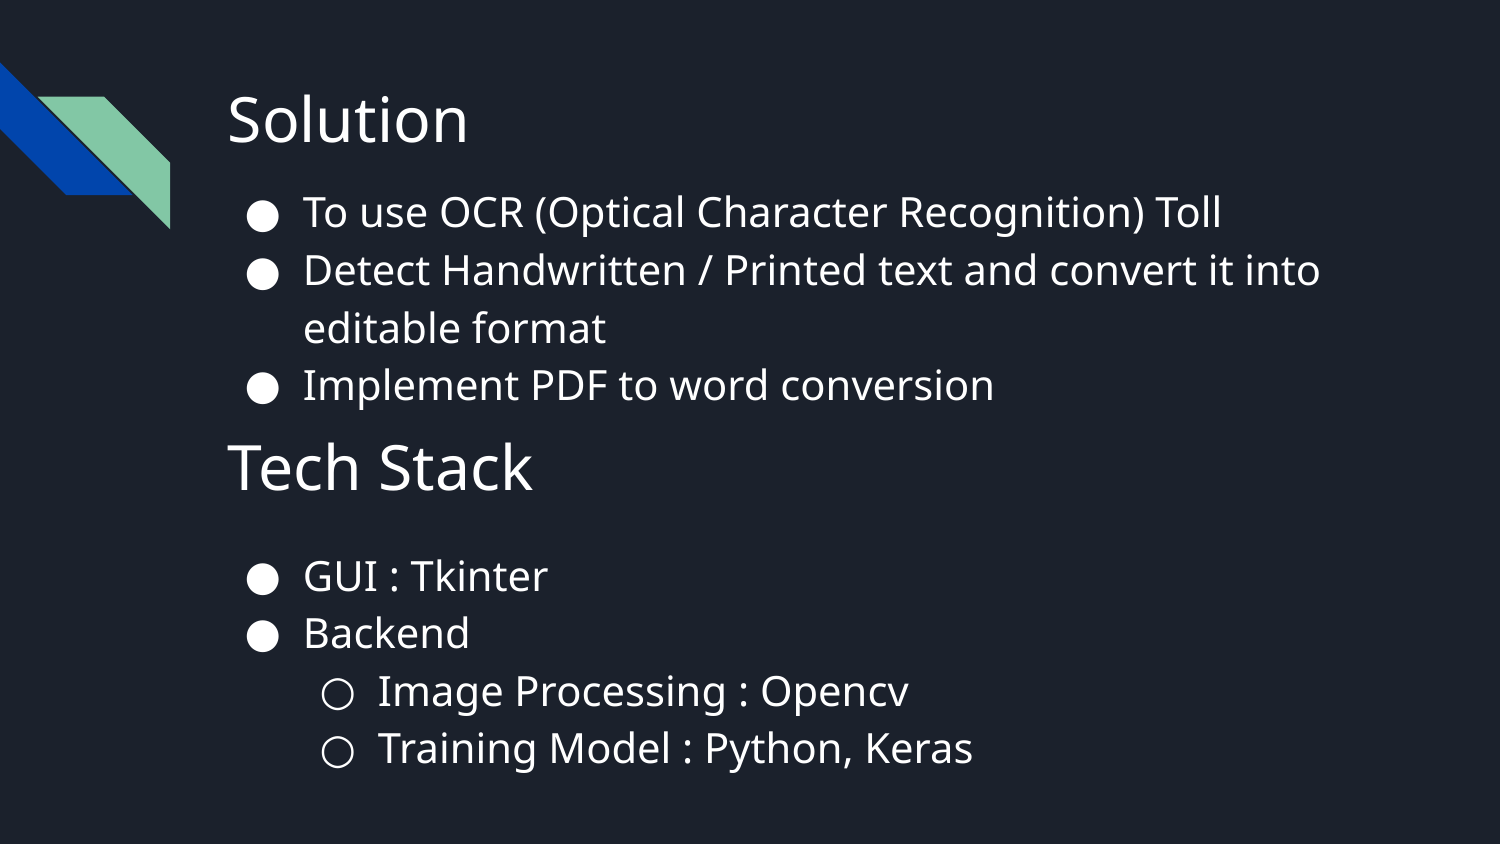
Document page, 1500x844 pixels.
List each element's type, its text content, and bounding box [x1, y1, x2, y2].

list GUI : Tkinter Backend Image Processing : Opencv Training Model : Python, Keras [212, 526, 1368, 844]
title Tech Stack [212, 413, 1368, 526]
title Solution [212, 64, 1368, 163]
list To use OCR (Optical Character Recognition) Toll Detect Handwritten / Printed text and convert it into editable format Implement PDF to word conversion [212, 163, 1368, 413]
